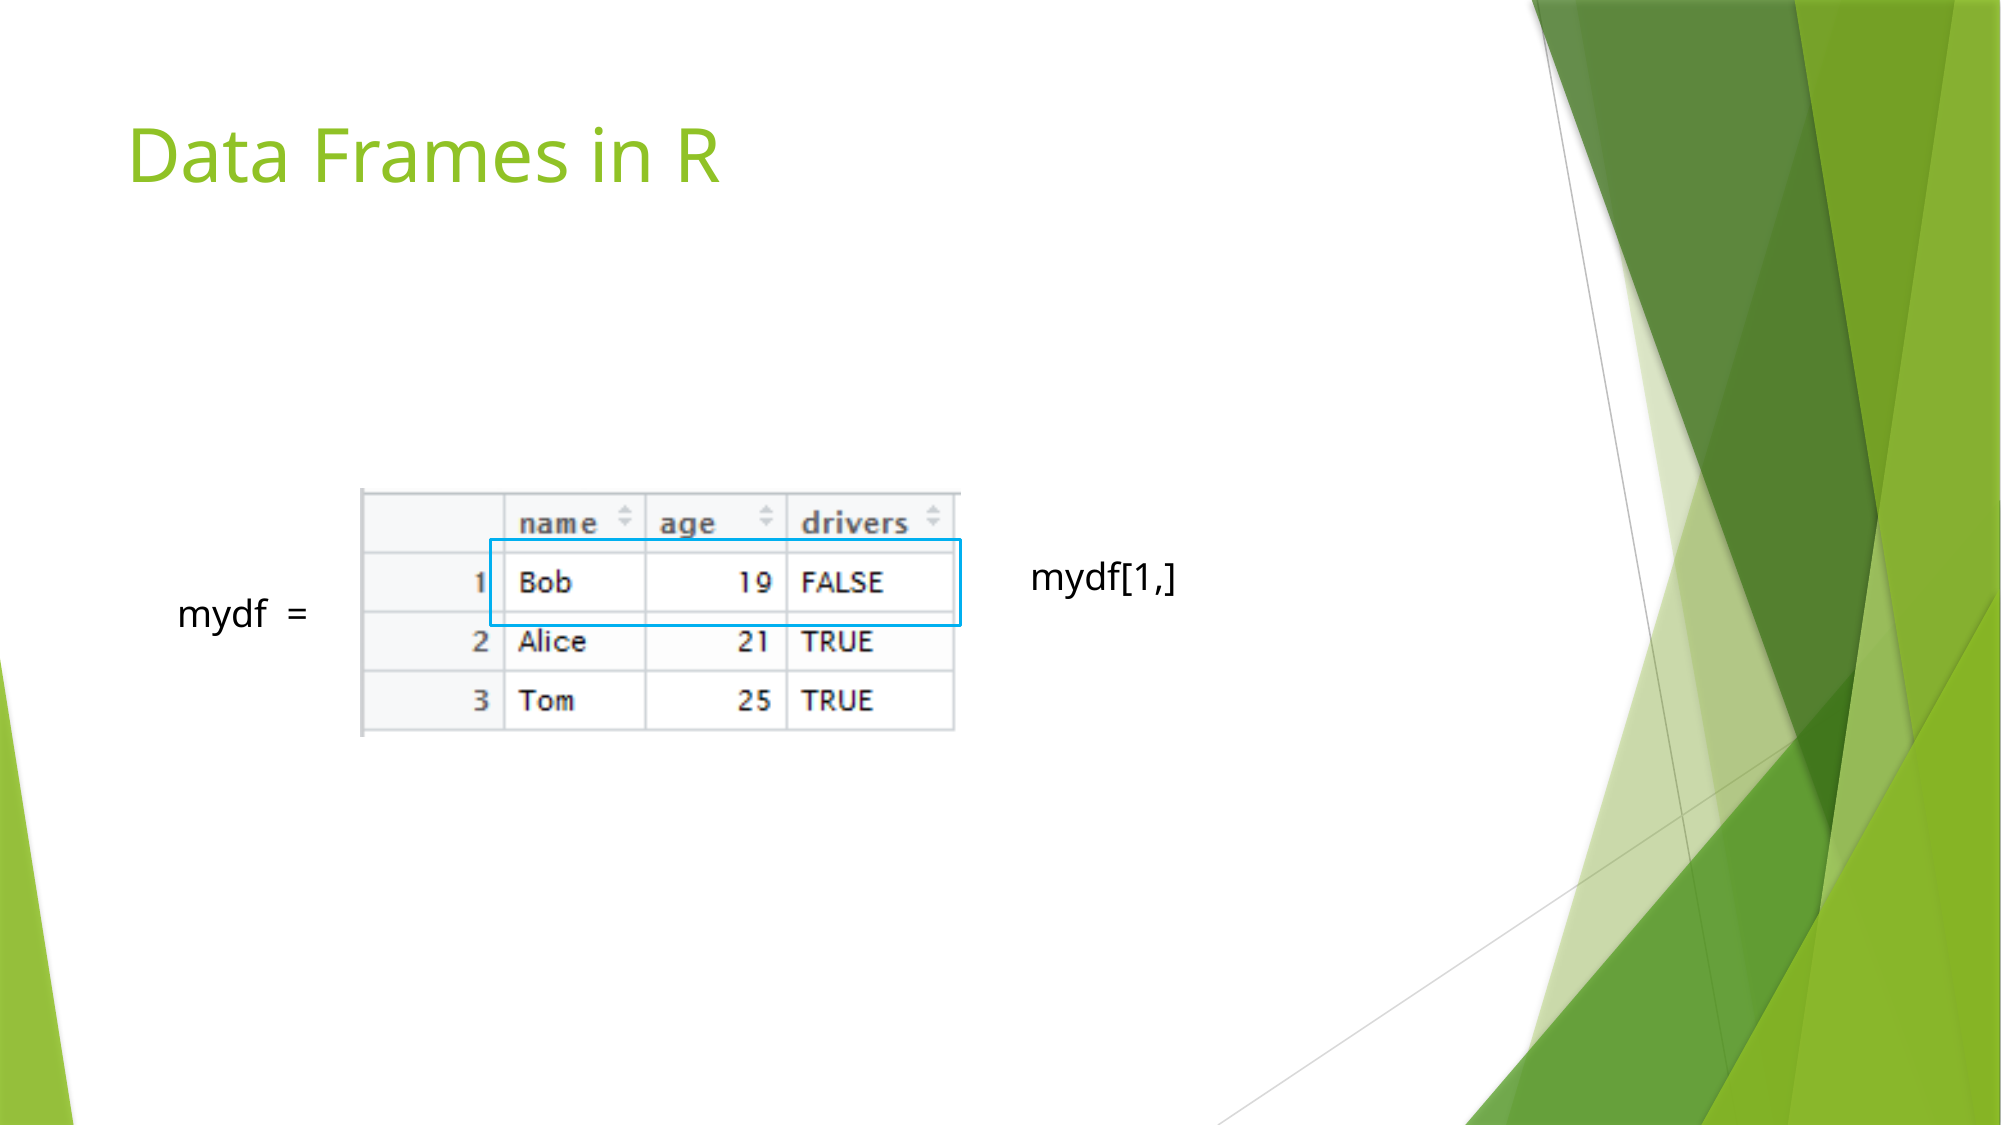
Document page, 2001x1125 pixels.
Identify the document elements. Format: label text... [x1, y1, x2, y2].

text_box mydf = [162, 582, 333, 642]
text_box mydf[1,] [1015, 545, 1192, 605]
title Data Frames in R [111, 99, 1522, 317]
picture [360, 487, 961, 738]
picture [493, 542, 958, 623]
